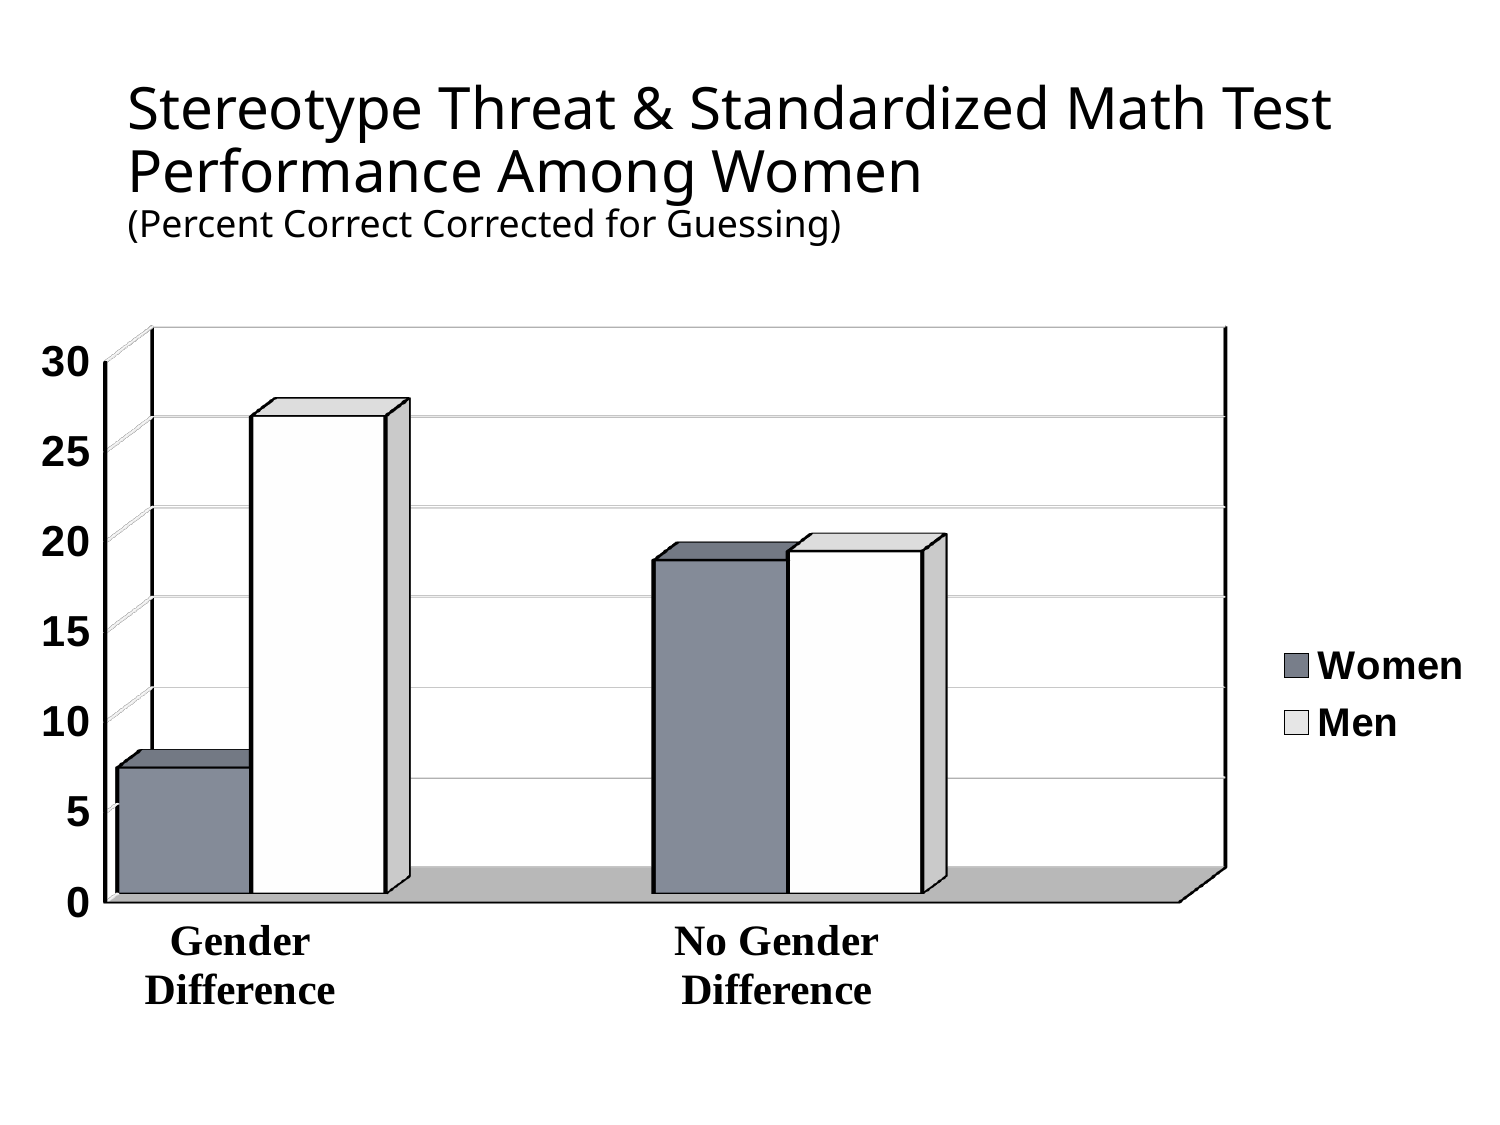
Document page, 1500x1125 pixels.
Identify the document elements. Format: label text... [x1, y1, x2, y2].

title Stereotype Threat & Standardized Math Test Performance Among Women (Percent Correct Corrected for Guessing) [112, 37, 1388, 288]
chart [33, 310, 1492, 1075]
